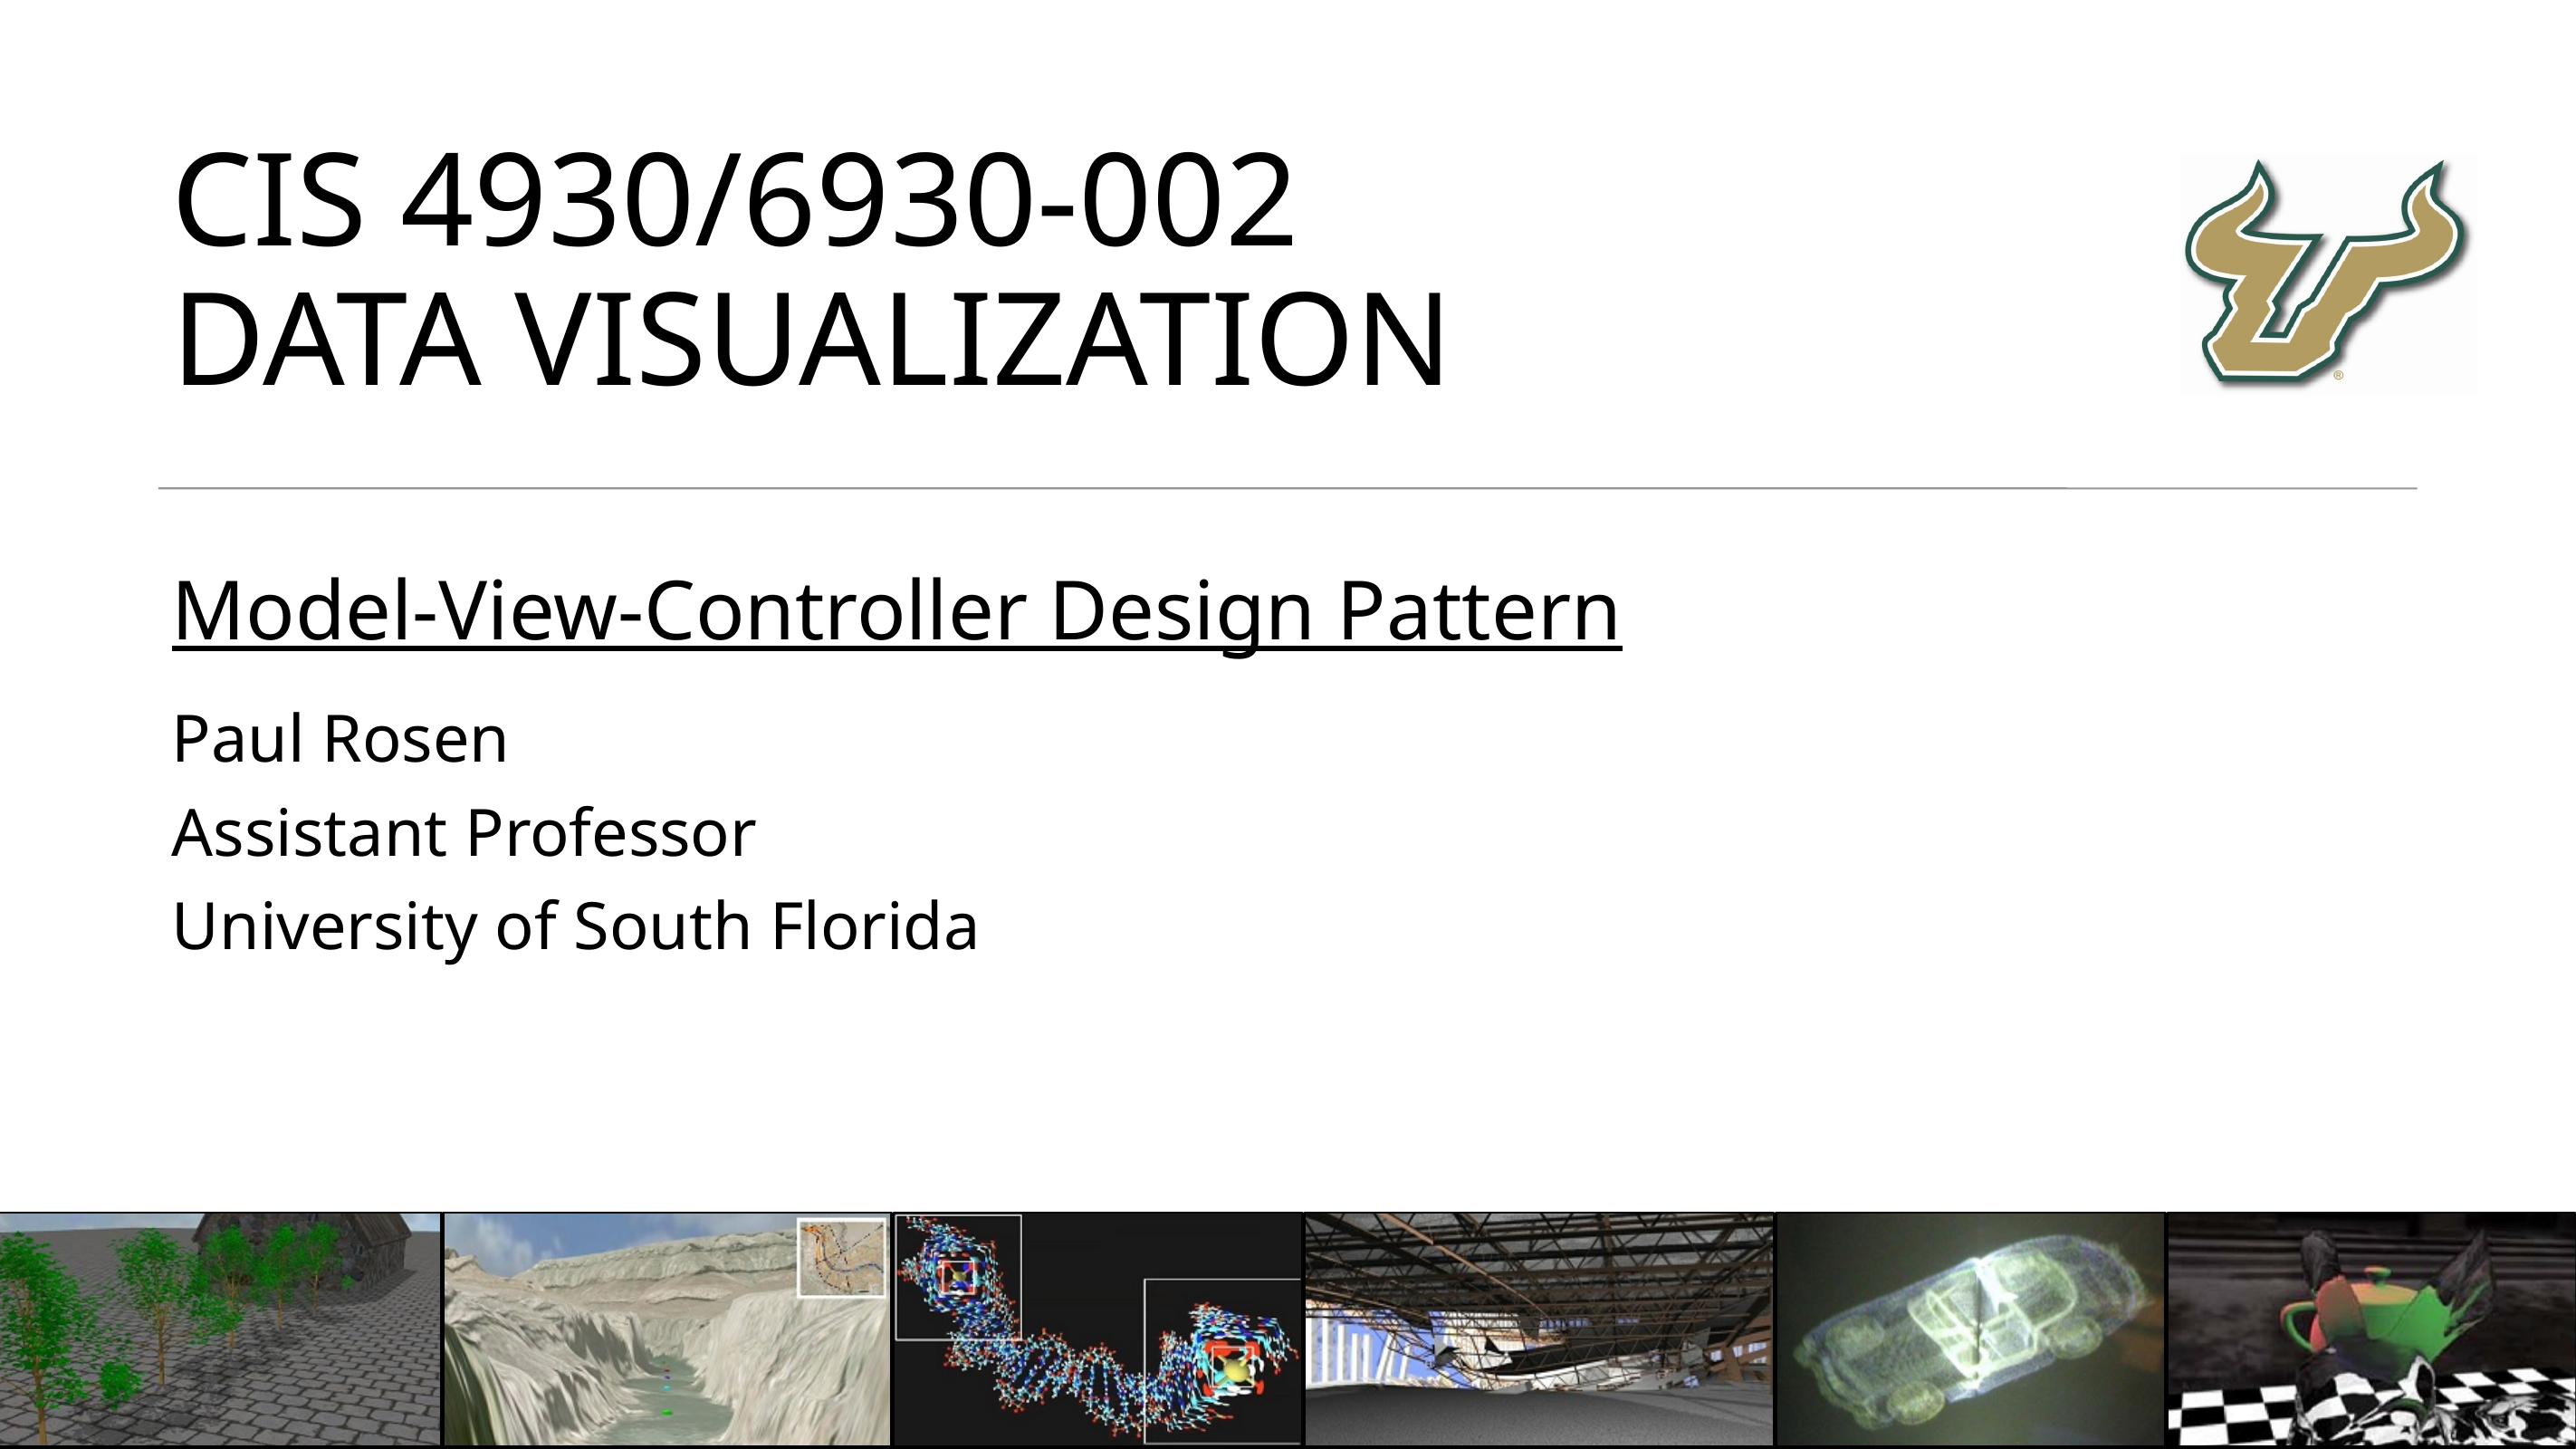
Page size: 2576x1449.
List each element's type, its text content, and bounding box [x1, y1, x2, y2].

picture [895, 1214, 1301, 1445]
subtitle Model-View-Controller Design Pattern Paul Rosen Assistant Professor University of South Florida . [158, 531, 2477, 1159]
picture [1777, 1214, 2164, 1445]
picture [445, 1214, 890, 1445]
picture [1306, 1214, 1773, 1445]
picture [2169, 1214, 2575, 1445]
title CIS 4930/6930-002 Data Visualization [158, 101, 2165, 446]
picture [2179, 153, 2477, 395]
picture [0, 1214, 440, 1445]
